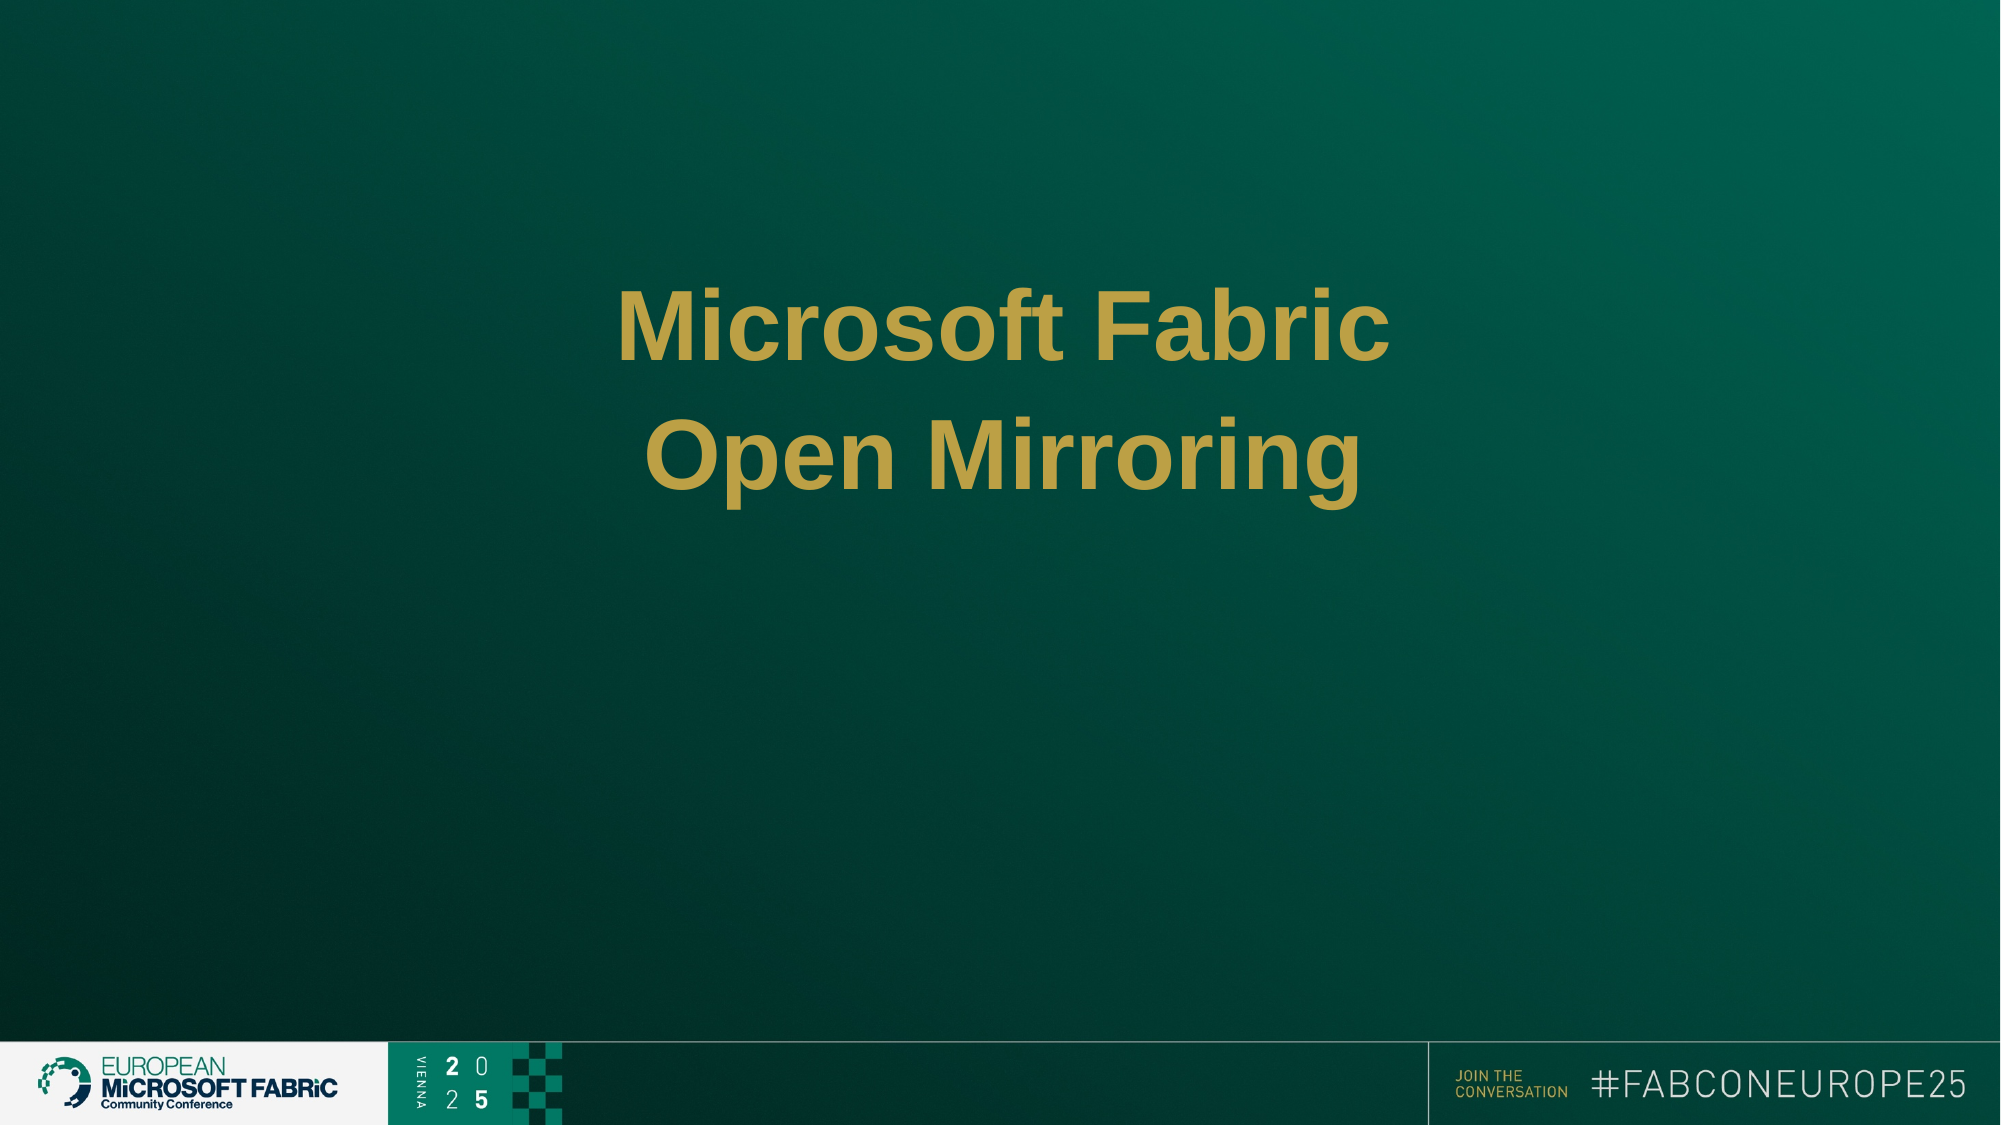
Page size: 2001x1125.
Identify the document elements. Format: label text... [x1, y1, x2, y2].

picture [0, 0, 2001, 1125]
list Microsoft Fabric Open Mirroring [121, 267, 1887, 900]
